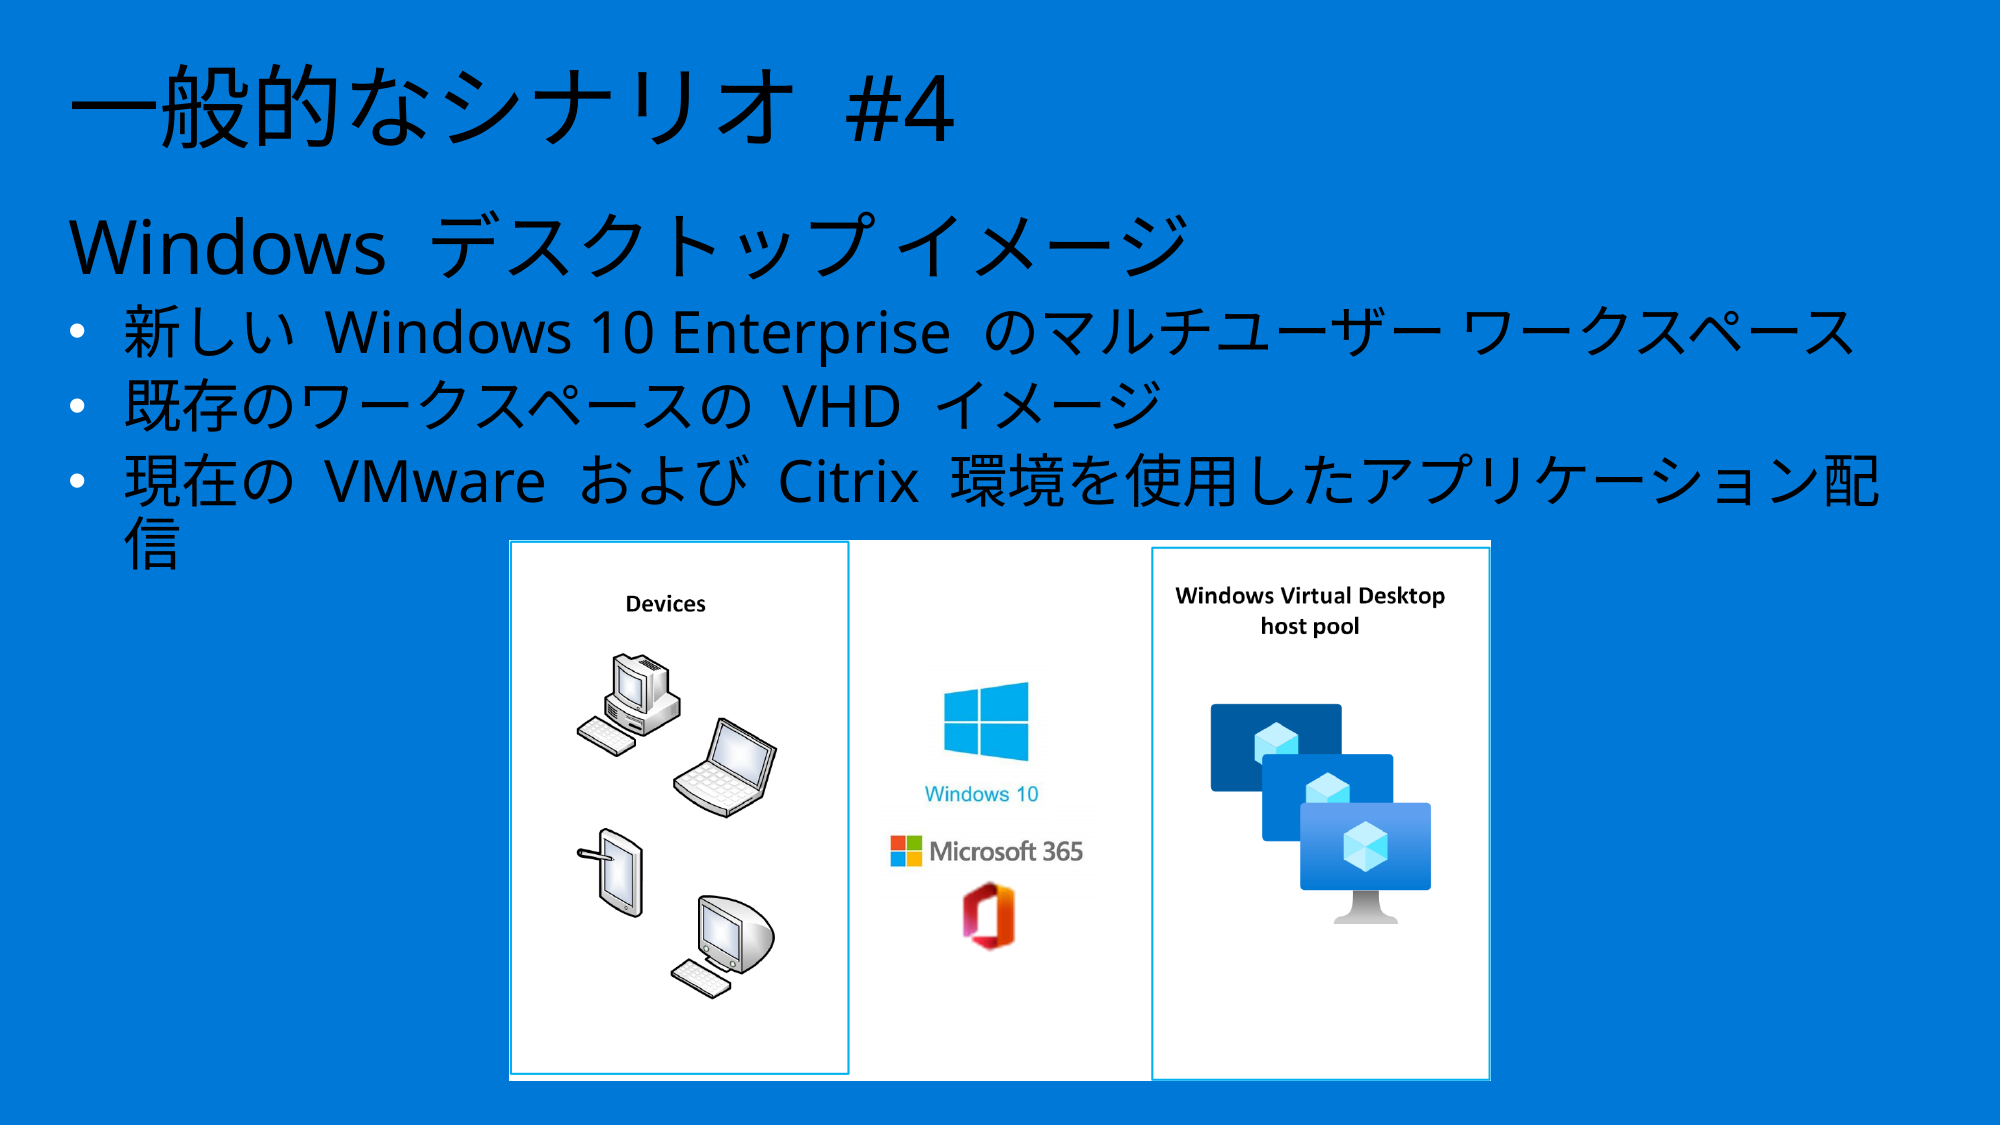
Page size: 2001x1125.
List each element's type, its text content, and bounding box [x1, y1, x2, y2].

picture [513, 543, 847, 1072]
picture [1154, 549, 1488, 1078]
list Windows デスクトップ イメージ 新しい Windows 10 Enterprise のマルチユーザー ワークスペース 既存のワークスペースの VHD イメージ 現在の VMware および Citrix 環境を使用したアプリケーション配信 [44, 195, 1956, 541]
picture [509, 540, 1491, 1081]
title 一般的なシナリオ #4 [44, 47, 1957, 196]
